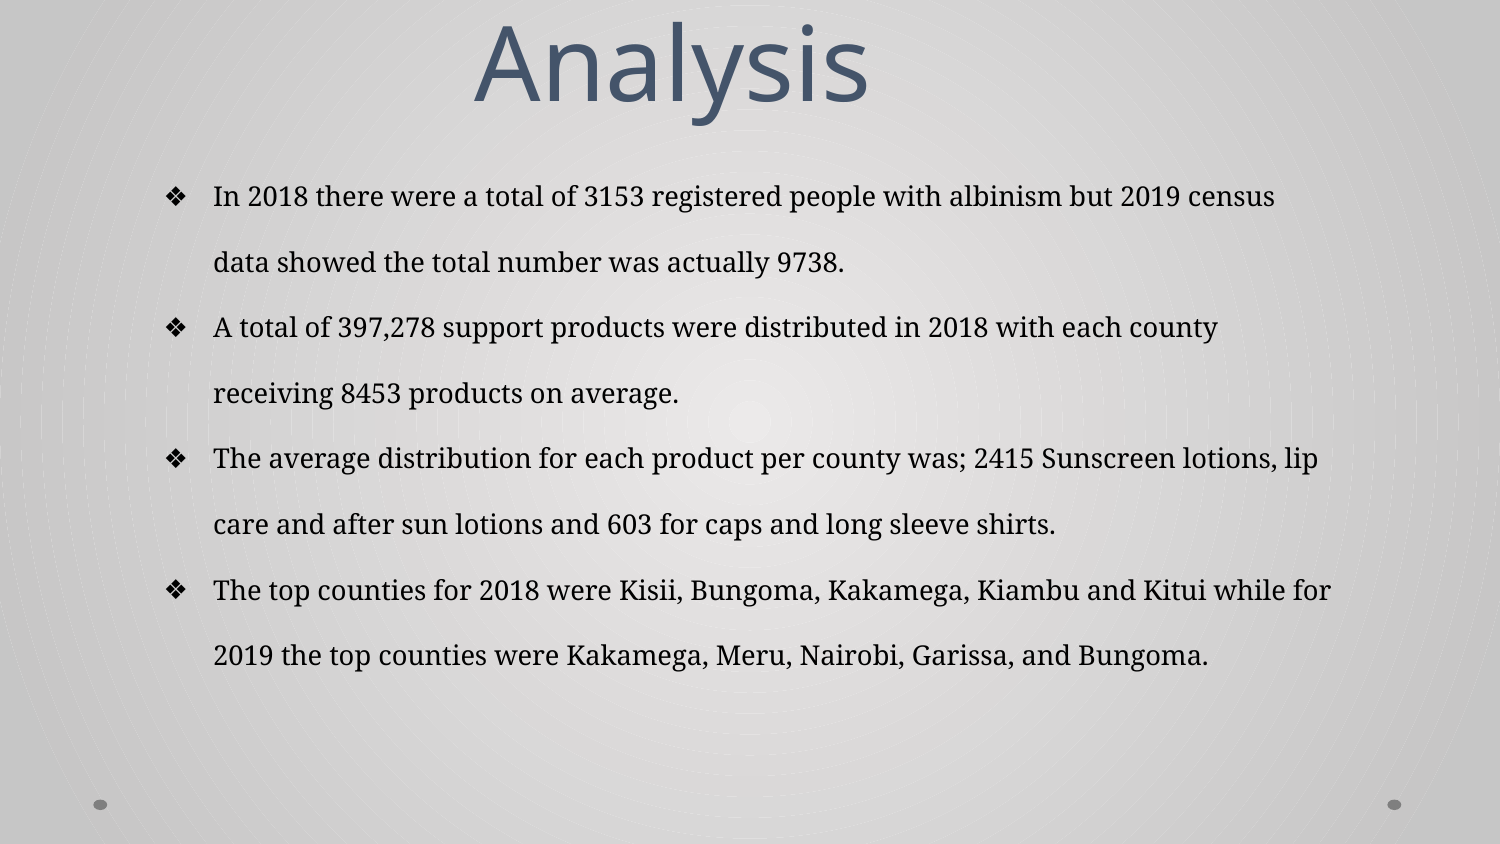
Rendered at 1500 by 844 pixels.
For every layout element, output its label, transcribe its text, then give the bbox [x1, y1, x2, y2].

title Analysis [112, 19, 1388, 128]
subtitle In 2018 there were a total of 3153 registered people with albinism but 2019 census data showed the total number was actually 9738. A total of 397,278 support products were distributed in 2018 with each county receiving 8453 products on average. The average distribution for each product per county was; 2415 Sunscreen lotions, lip care and after sun lotions and 603 for caps and long sleeve shirts. The top counties for 2018 were Kisii, Bungoma, Kakamega, Kiambu and Kitui while for 2019 the top counties were Kakamega, Meru, Nairobi, Garissa, and Bungoma. [129, 141, 1346, 760]
